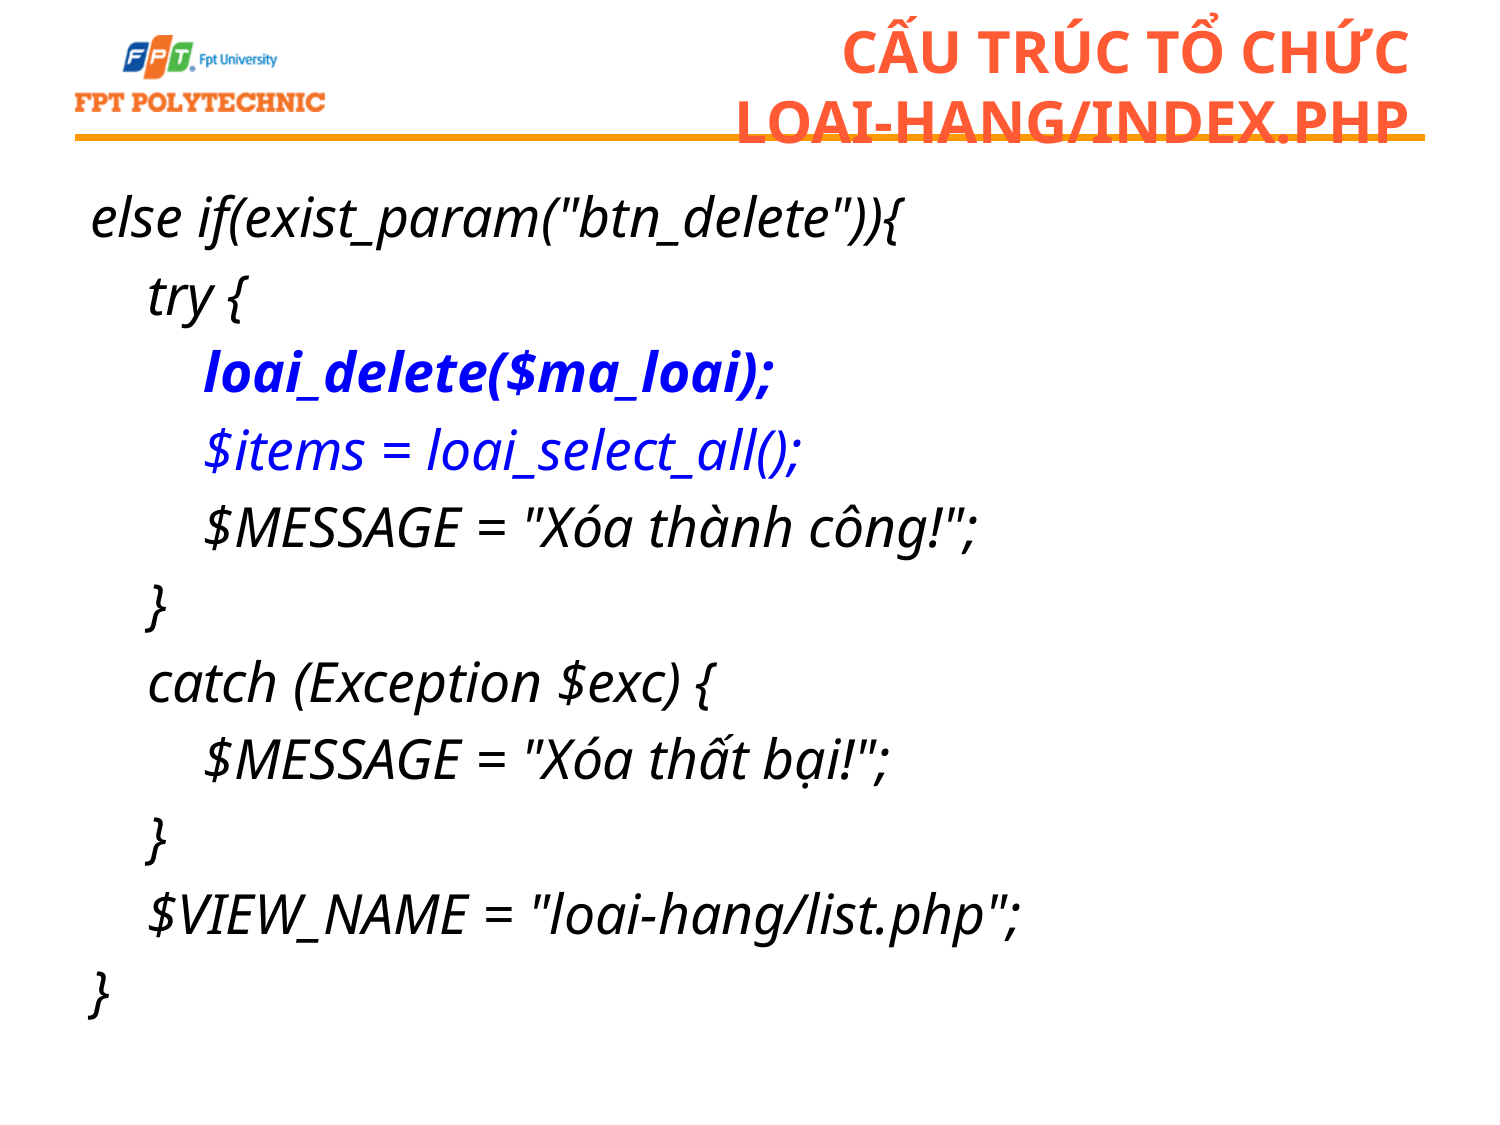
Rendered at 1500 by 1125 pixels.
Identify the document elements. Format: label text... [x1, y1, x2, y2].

title Cấu trúc tổ chức loai-hang/index.php [337, 45, 1425, 125]
list else if(exist_param("btn_delete")){ try { loai_delete($ma_loai); $items = loai_select_all(); $MESSAGE = "Xóa thành công!"; } catch (Exception $exc) { $MESSAGE = "Xóa thất bại!"; } $VIEW_NAME = "loai-hang/list.php"; } [75, 174, 1425, 1038]
picture [75, 35, 325, 112]
